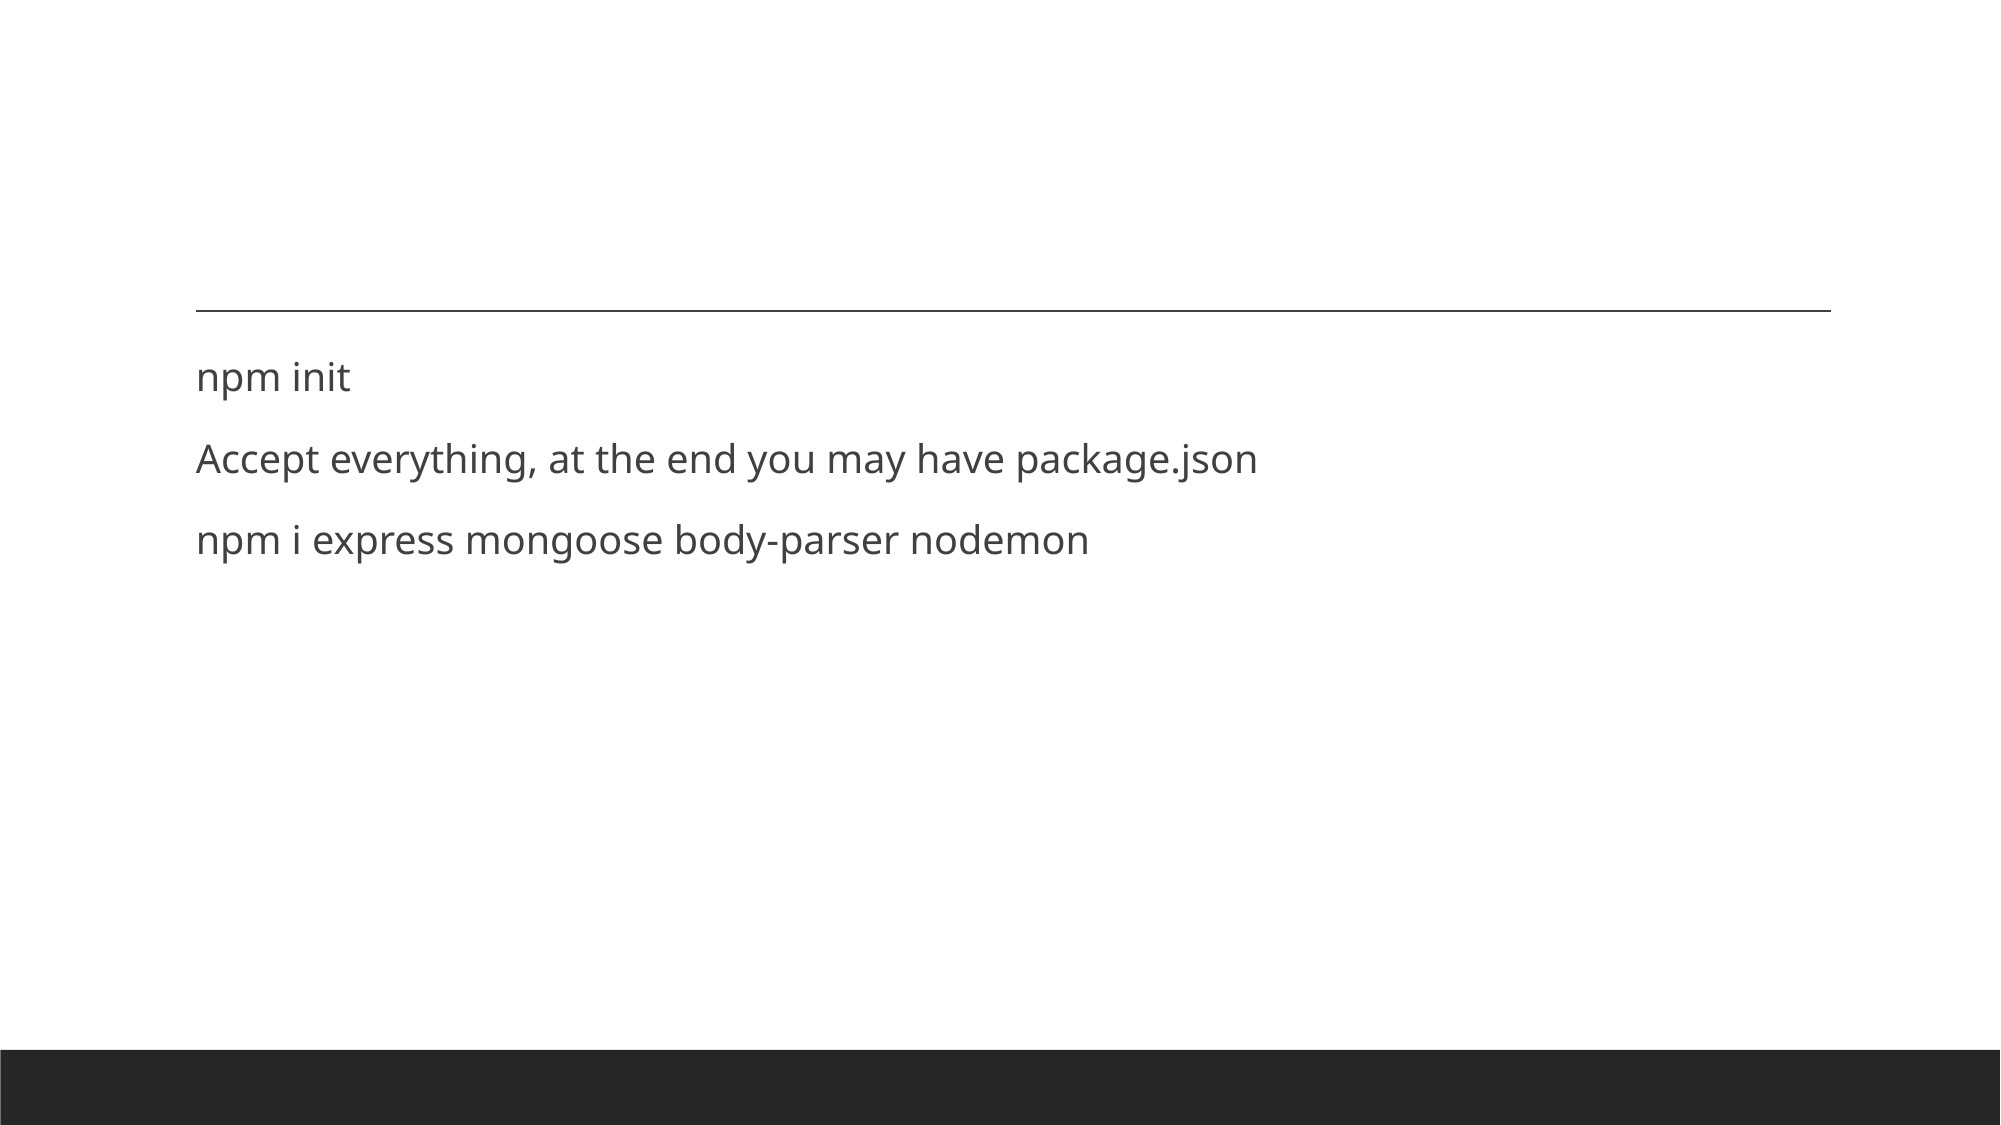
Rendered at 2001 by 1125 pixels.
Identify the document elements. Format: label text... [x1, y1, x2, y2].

list npm init Accept everything, at the end you may have package.json npm i express mongoose body-parser nodemon [180, 339, 1831, 957]
